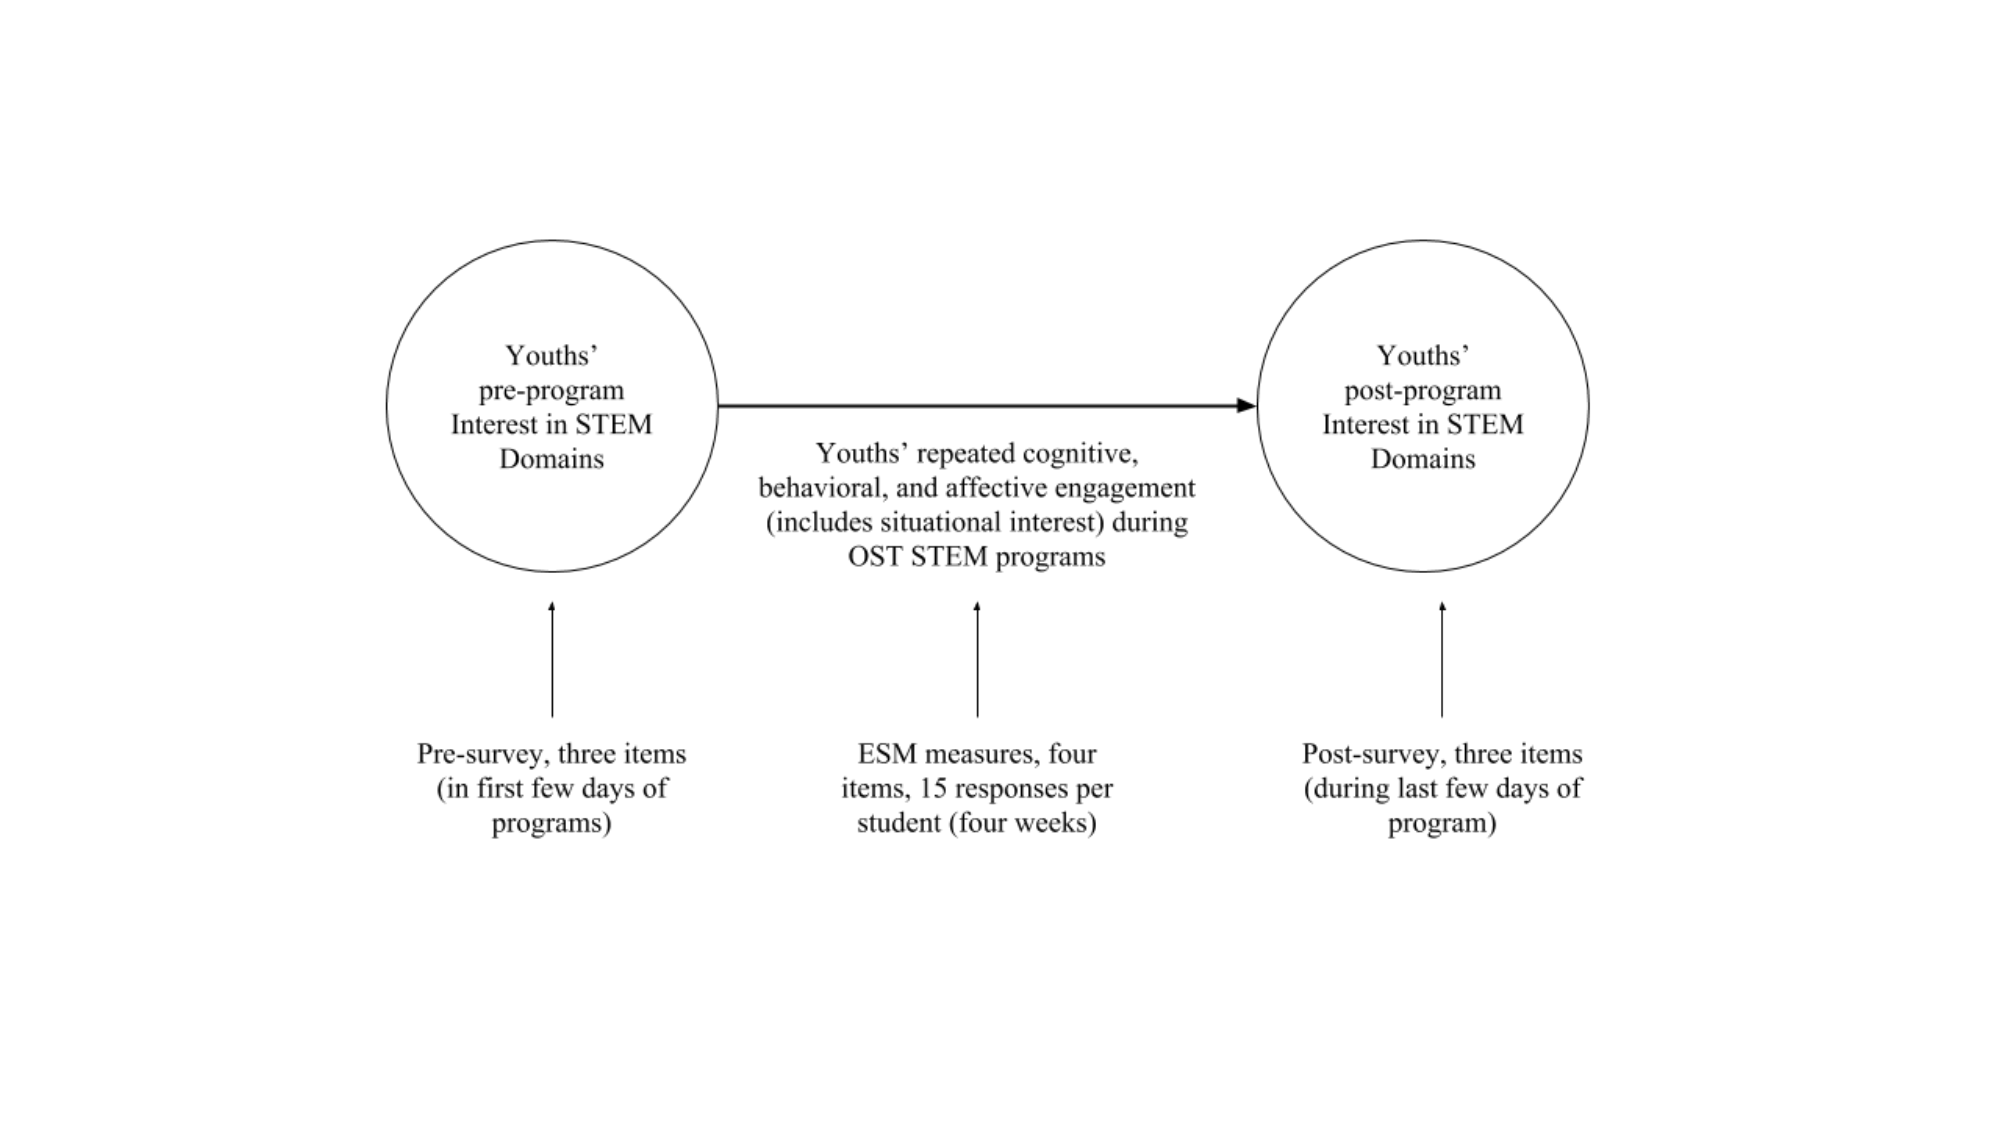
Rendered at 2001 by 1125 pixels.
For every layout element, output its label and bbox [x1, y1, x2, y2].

picture [247, 0, 1748, 1125]
